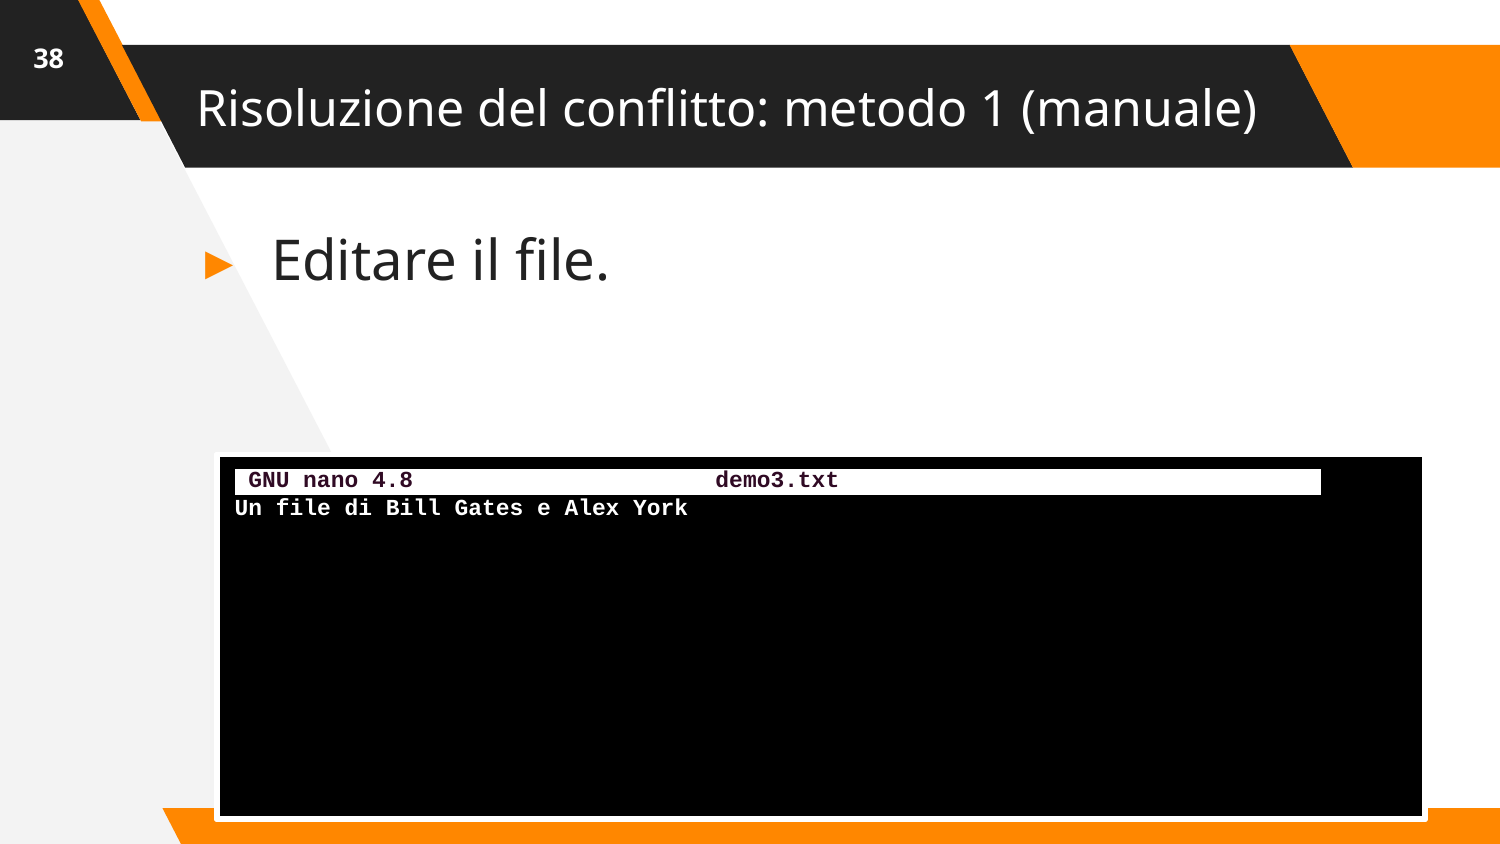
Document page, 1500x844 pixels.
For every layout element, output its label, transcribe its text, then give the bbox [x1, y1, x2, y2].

text_box GNU nano 4.8 demo3.txt Un file di Bill Gates e Alex York [216, 454, 1425, 820]
slide_number ‹#› [0, 0, 98, 121]
title Risoluzione del conflitto: metodo 1 (manuale) [181, 45, 1285, 169]
list Editare il file. [181, 209, 1425, 315]
